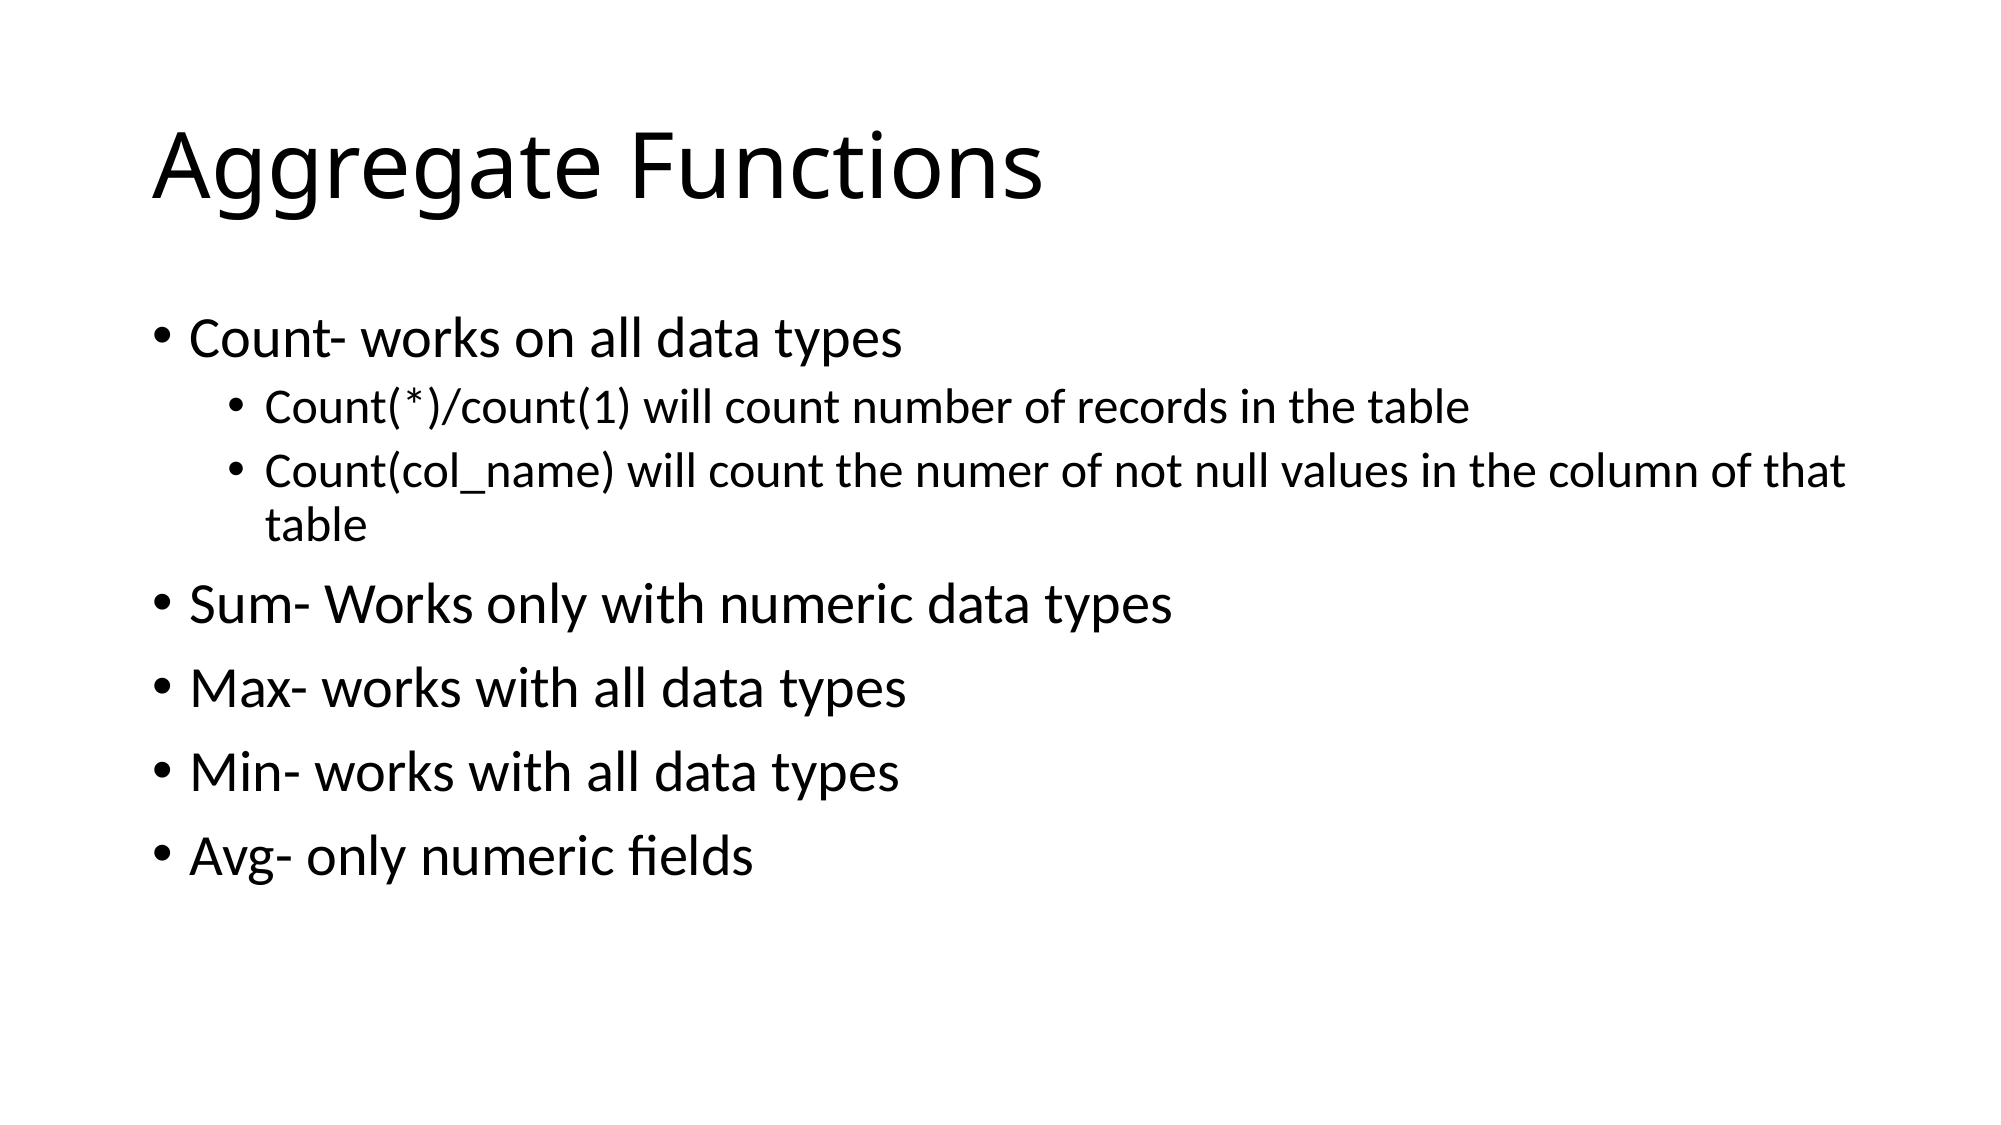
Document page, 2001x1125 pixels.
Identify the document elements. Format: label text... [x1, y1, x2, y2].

list Count- works on all data types Count(*)/count(1) will count number of records in the table Count(col_name) will count the numer of not null values in the column of that table Sum- Works only with numeric data types Max- works with all data types Min- works with all data types Avg- only numeric fields [137, 299, 1863, 1014]
title Aggregate Functions [137, 59, 1863, 278]
